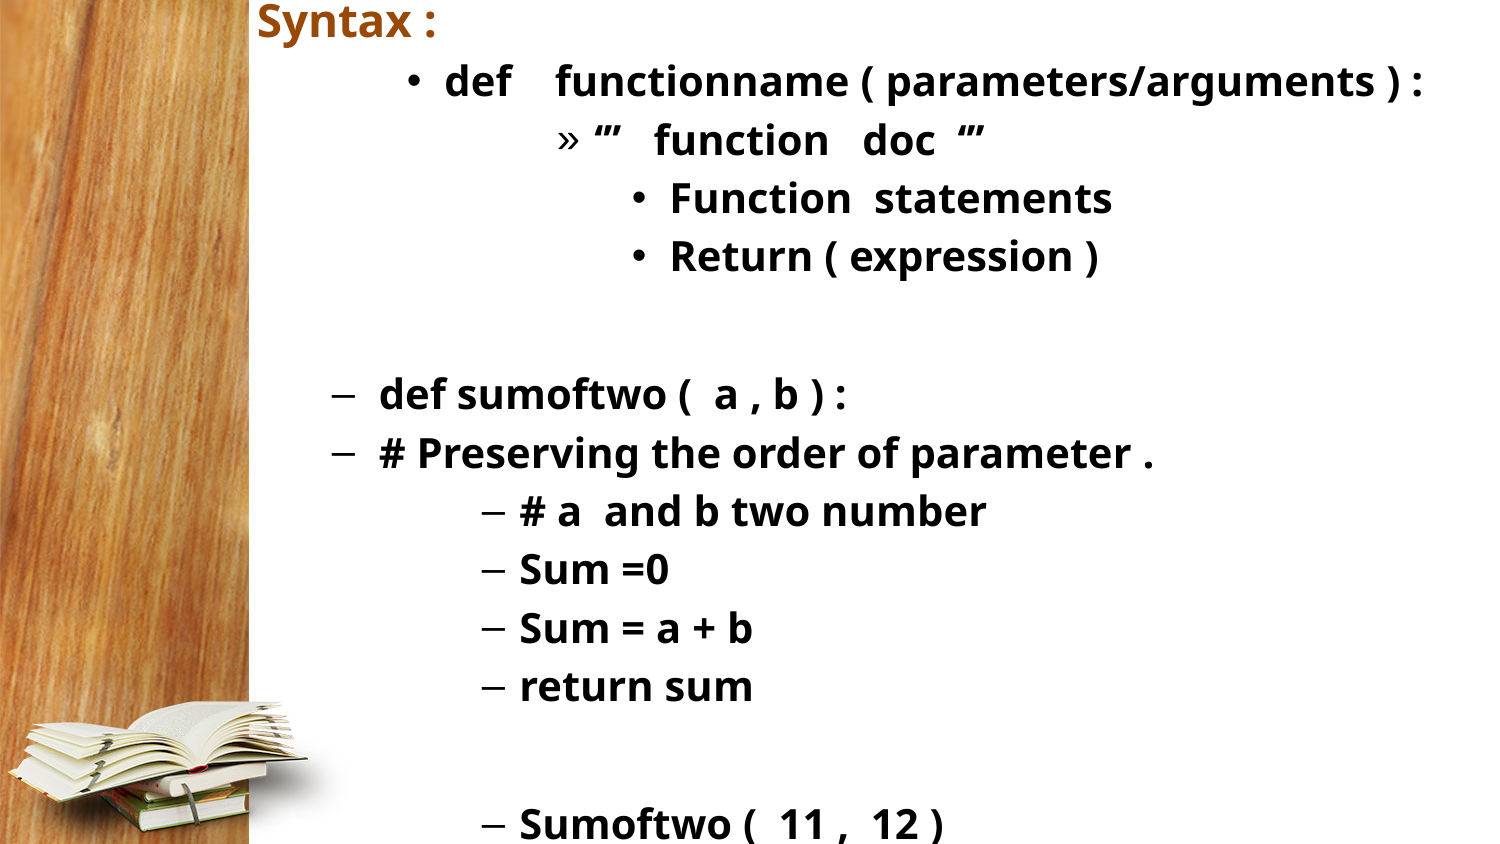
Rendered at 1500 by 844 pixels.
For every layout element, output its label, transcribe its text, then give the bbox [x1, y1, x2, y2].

list Syntax : def functionname ( parameters/arguments ) : ‘’’ function doc ‘’’ Function statements Return ( expression ) def sumoftwo ( a , b ) : # Preserving the order of parameter . # a and b two number Sum =0 Sum = a + b return sum Sumoftwo ( 11 , 12 ) [242, 0, 1500, 844]
picture [0, 0, 242, 844]
